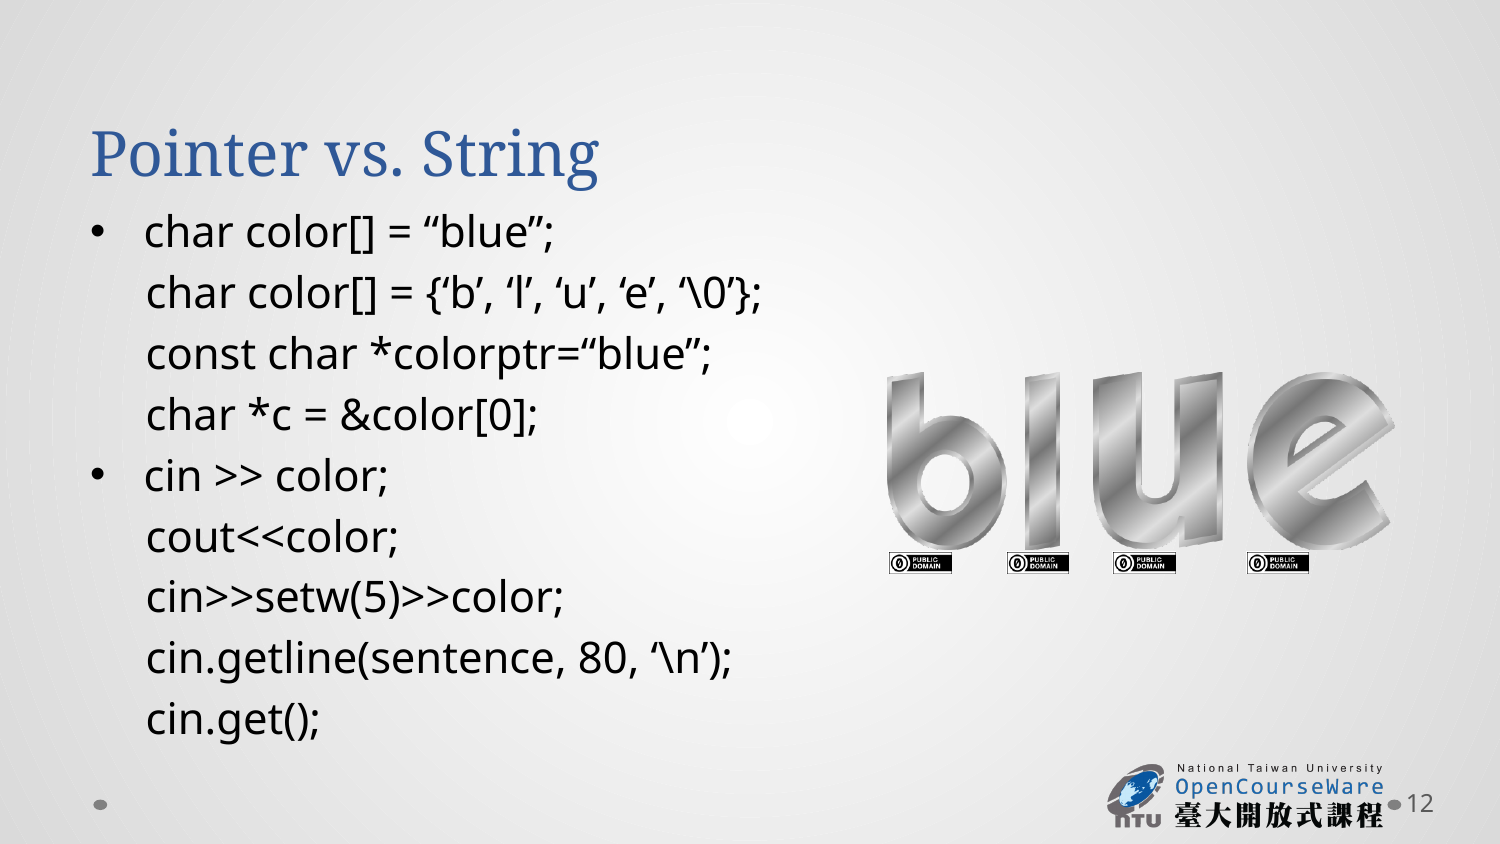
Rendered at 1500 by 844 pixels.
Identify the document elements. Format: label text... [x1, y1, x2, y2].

picture [1245, 550, 1310, 574]
title Pointer vs. String [75, 0, 1425, 196]
picture [1085, 754, 1405, 844]
list char color[] = “blue”; char color[] = {‘b’, ‘l’, ‘u’, ‘e’, ‘\0’}; const char *colorptr=“blue”; char *c = &color[0]; cin >> color; cout<<color; cin>>setw(5)>>color; cin.getline(sentence, 80, ‘\n’); cin.get(); [75, 196, 1425, 754]
slide_number 12 [1401, 782, 1494, 827]
picture [1112, 550, 1176, 574]
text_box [887, 371, 1395, 550]
picture [888, 550, 952, 574]
picture [1005, 550, 1070, 574]
